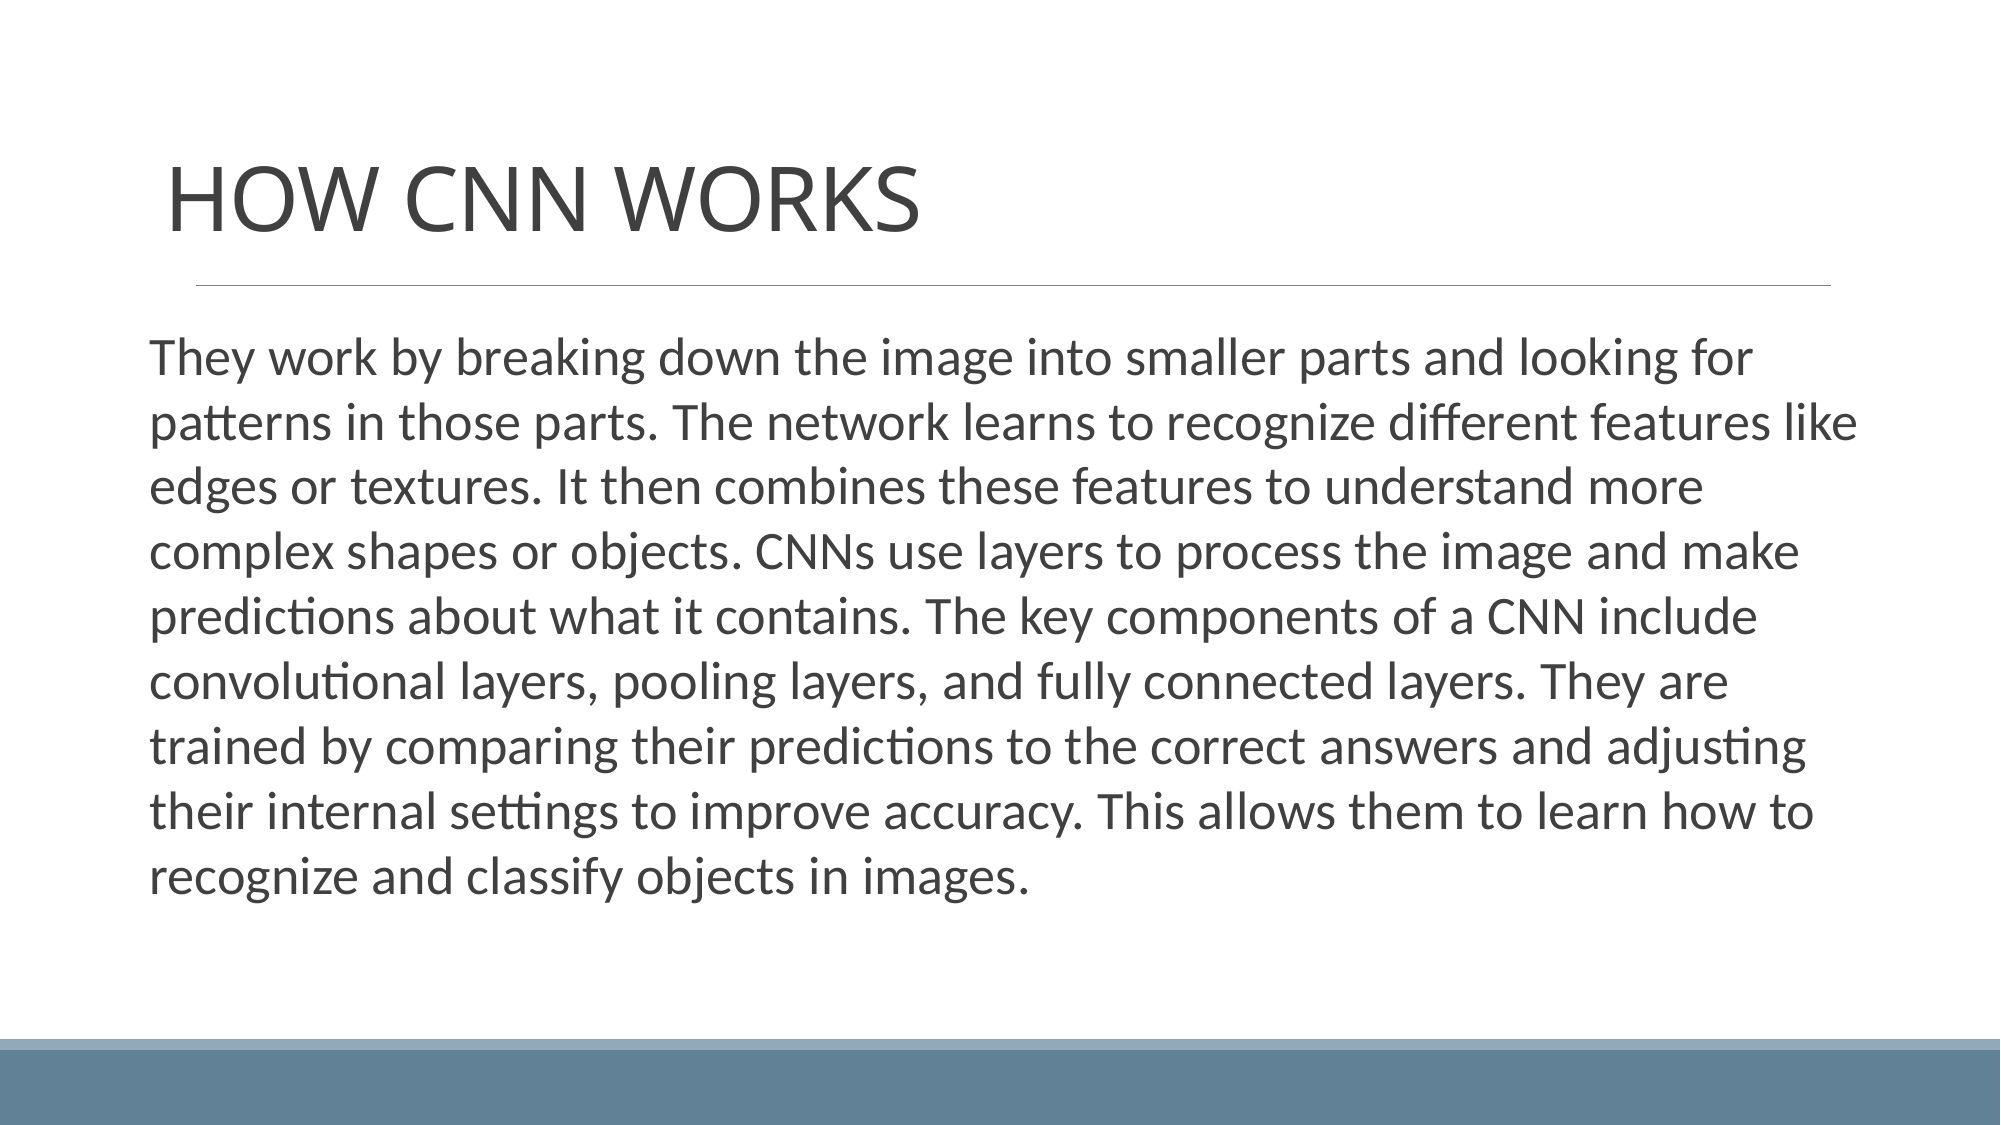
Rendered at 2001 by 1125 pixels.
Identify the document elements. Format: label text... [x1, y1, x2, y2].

title HOW CNN WORKS [149, 72, 1740, 257]
list They work by breaking down the image into smaller parts and looking for patterns in those parts. The network learns to recognize different features like edges or textures. It then combines these features to understand more complex shapes or objects. CNNs use layers to process the image and make predictions about what it contains. The key components of a CNN include convolutional layers, pooling layers, and fully connected layers. They are trained by comparing their predictions to the correct answers and adjusting their internal settings to improve accuracy. This allows them to learn how to recognize and classify objects in images. [149, 313, 1893, 1053]
